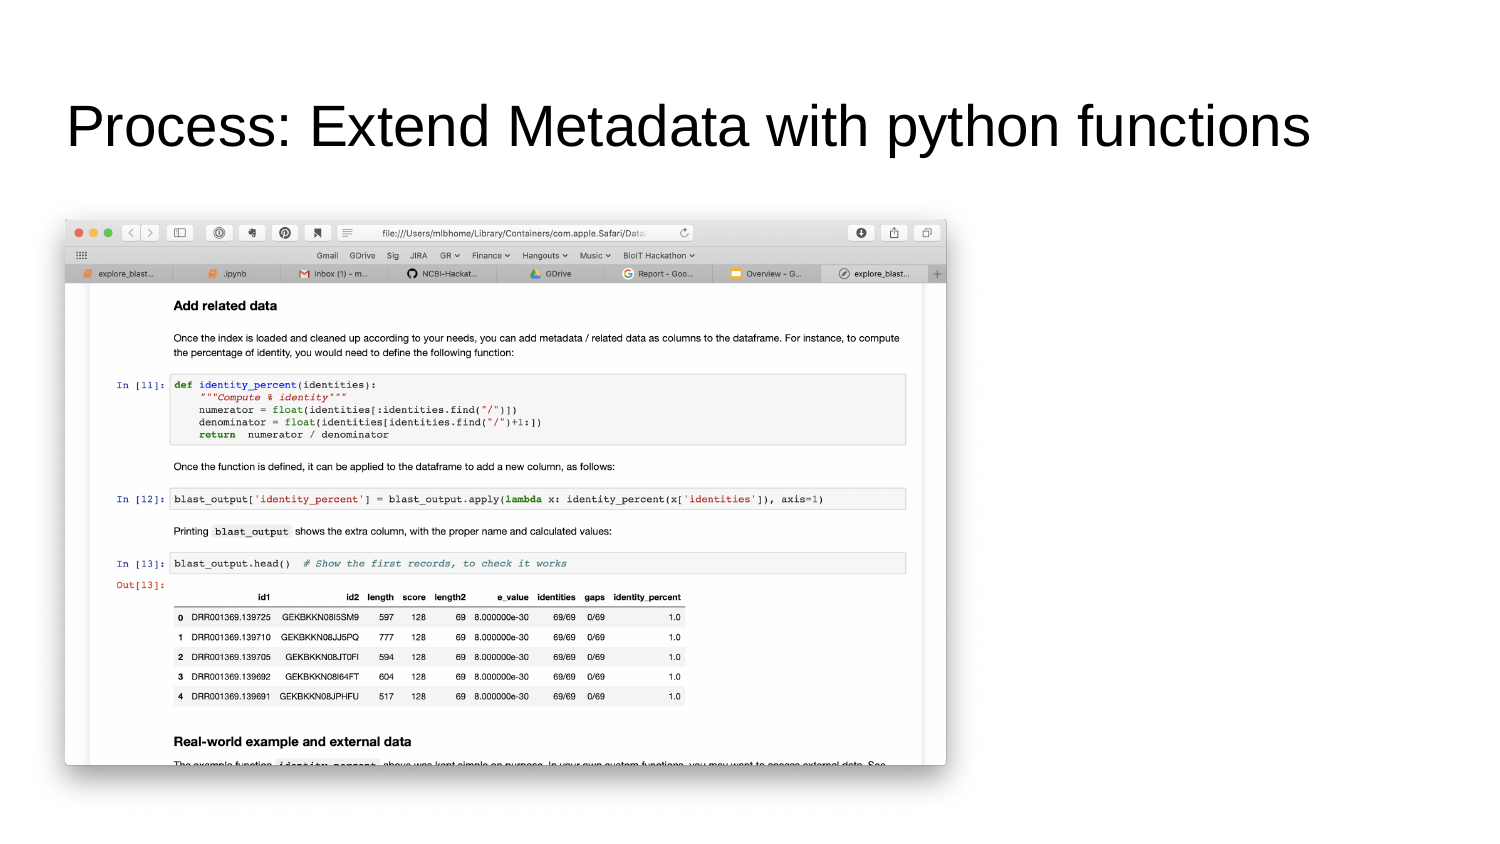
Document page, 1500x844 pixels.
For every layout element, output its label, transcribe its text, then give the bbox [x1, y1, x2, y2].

title Process: Extend Metadata with python functions [51, 72, 1449, 167]
picture [24, 191, 988, 819]
